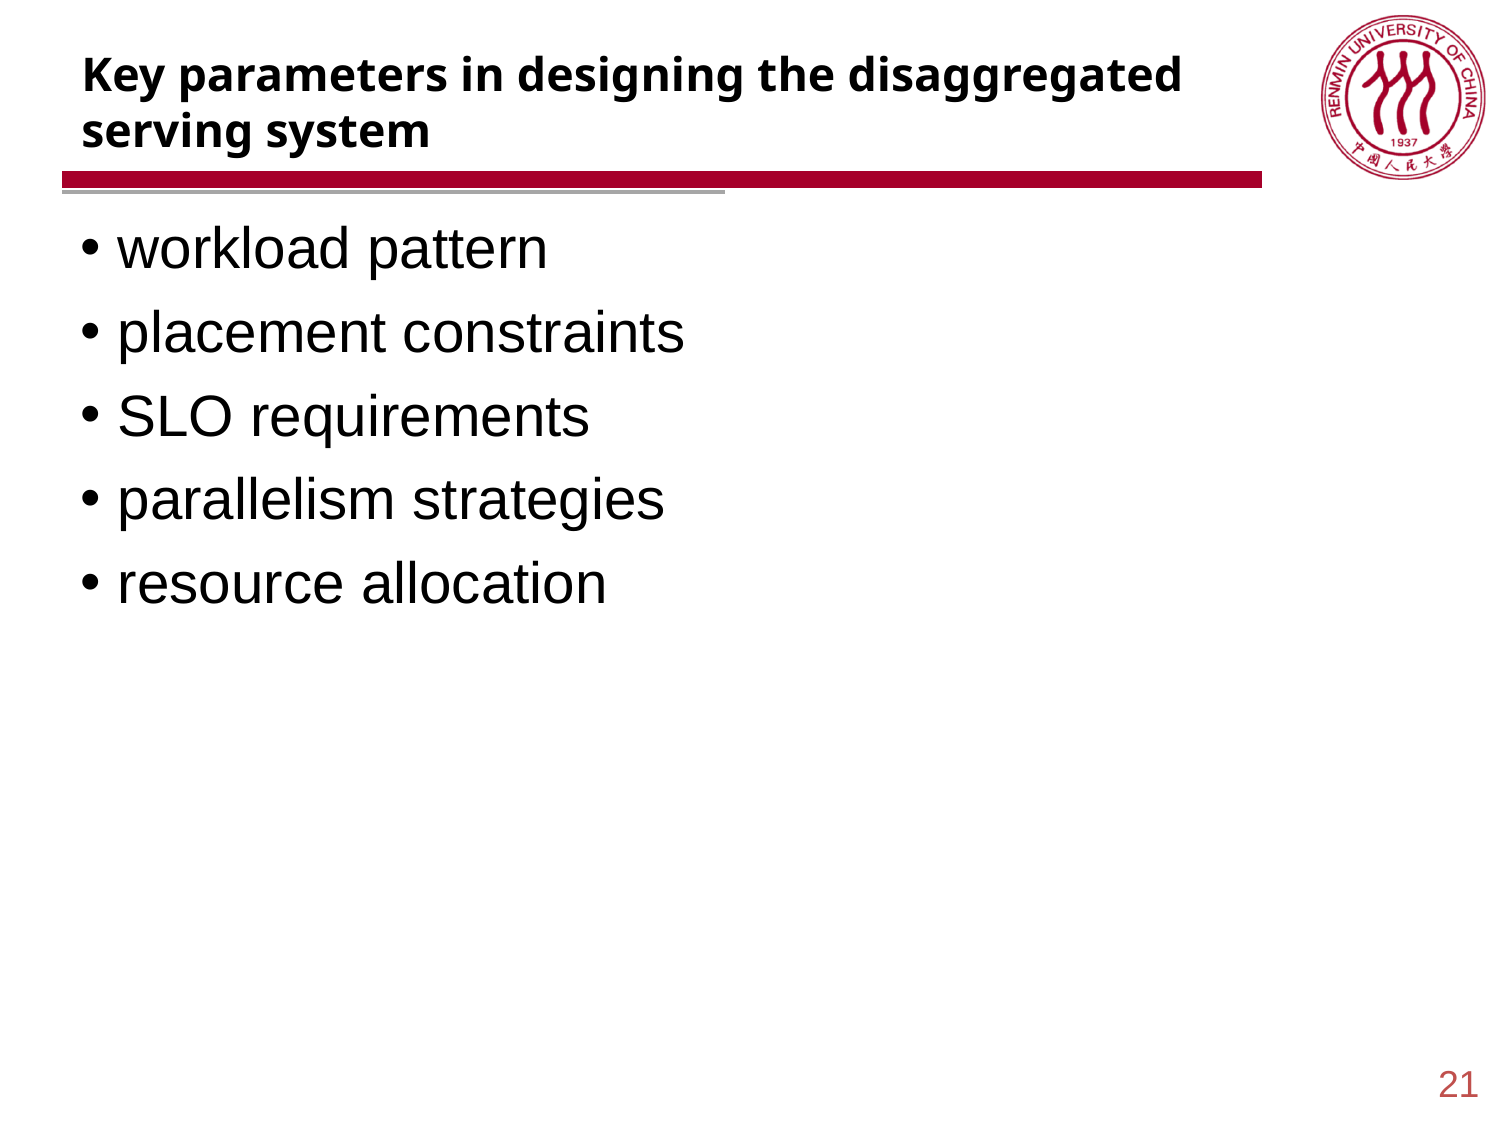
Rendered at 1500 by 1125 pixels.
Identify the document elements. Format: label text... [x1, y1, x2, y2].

list workload pattern placement constraints SLO requirements parallelism strategies resource allocation [65, 210, 1462, 1093]
picture [1320, 14, 1486, 180]
title Key parameters in designing the disaggregated serving system [66, 36, 1361, 166]
